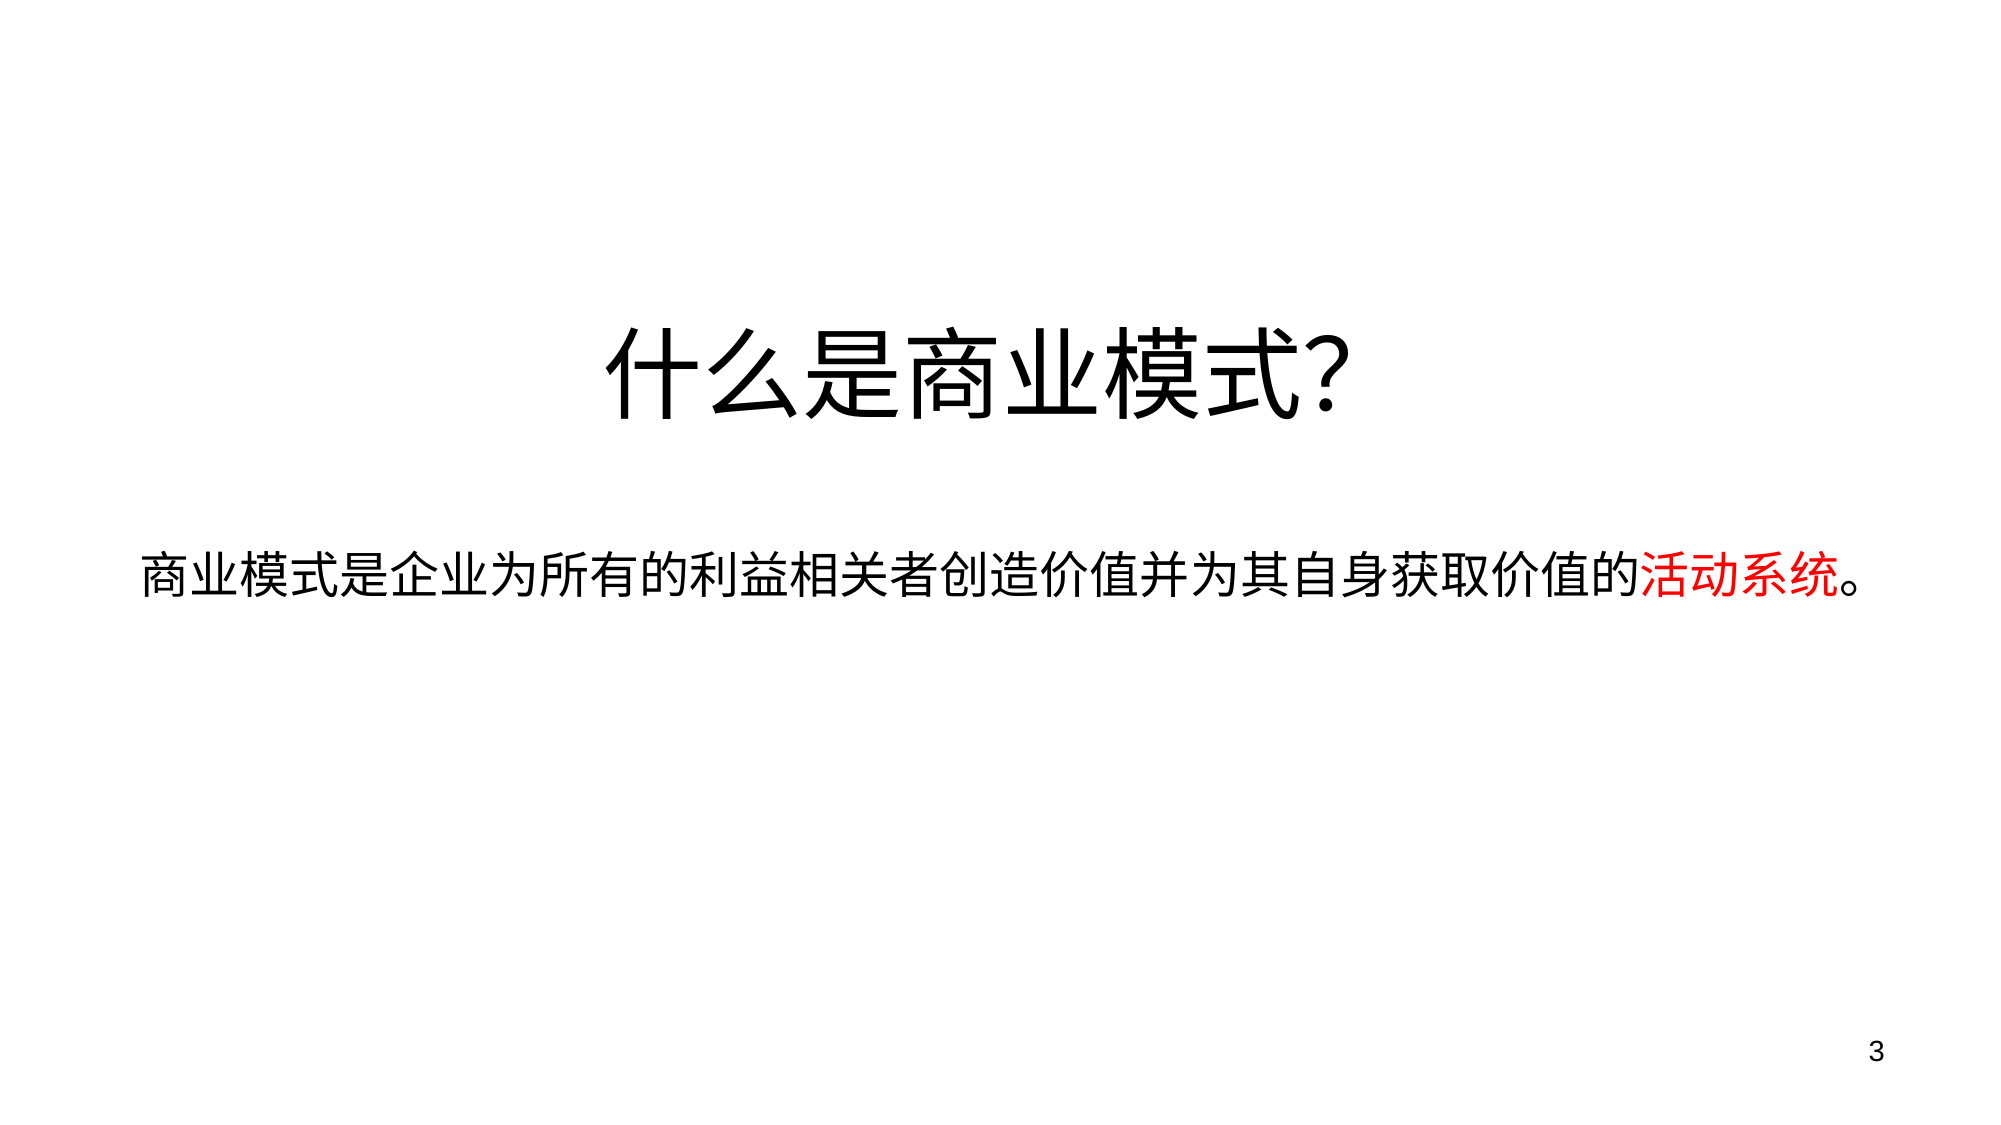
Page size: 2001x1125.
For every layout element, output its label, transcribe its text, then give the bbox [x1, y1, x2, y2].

text_box 商业模式是企业为所有的利益相关者创造价值并为其自身获取价值的活动系统。 [124, 536, 1923, 611]
slide_number 3 [1433, 1024, 1900, 1103]
text_box 什么是商业模式？ [285, 303, 1720, 439]
